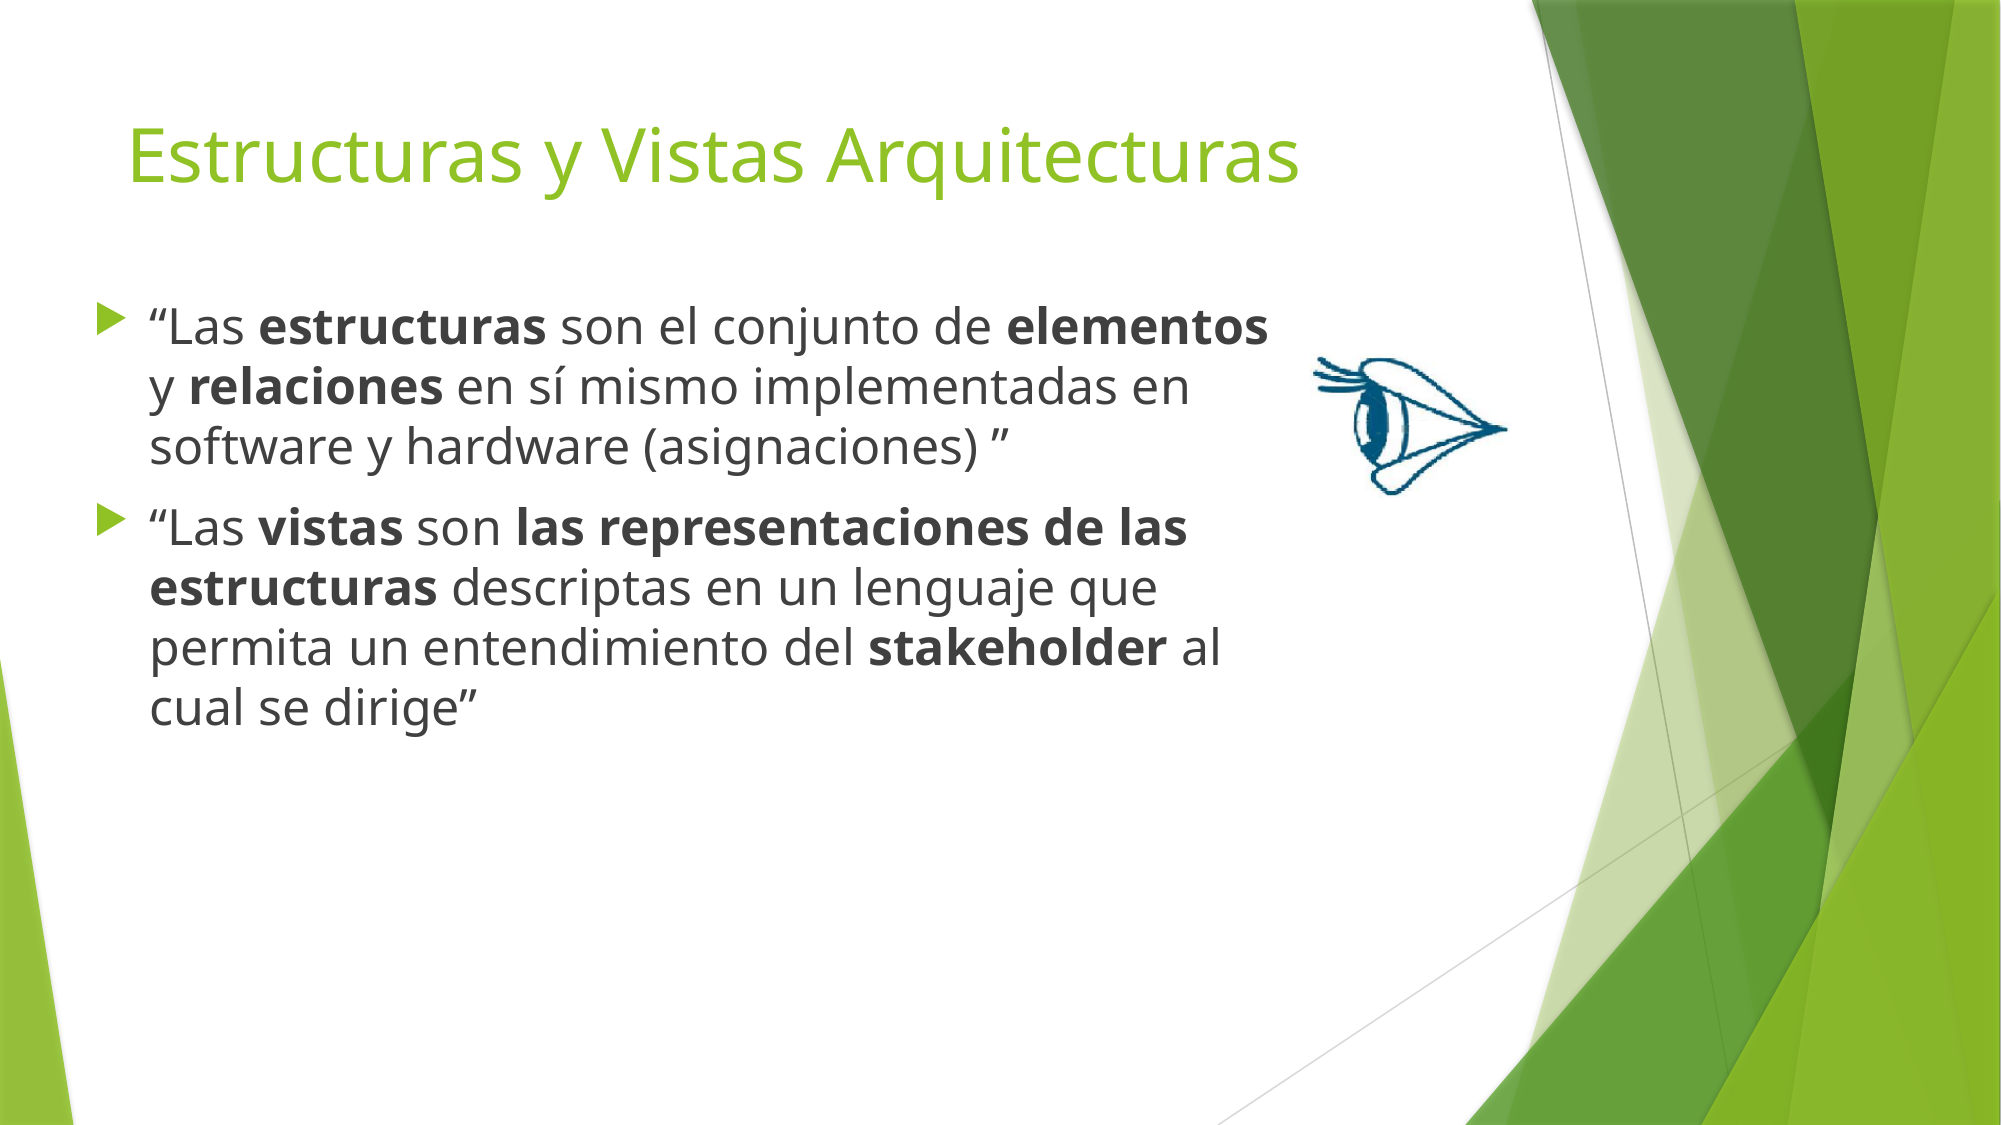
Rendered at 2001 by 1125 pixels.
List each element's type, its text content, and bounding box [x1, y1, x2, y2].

title Estructuras y Vistas Arquitecturas [111, 99, 1522, 317]
list “Las estructuras son el conjunto de elementos y relaciones en sí mismo implementadas en software y hardware (asignaciones) ” “Las vistas son las representaciones de las estructuras descriptas en un lenguaje que permita un entendimiento del stakeholder al cual se dirige” [78, 286, 1309, 991]
picture [1307, 352, 1520, 515]
